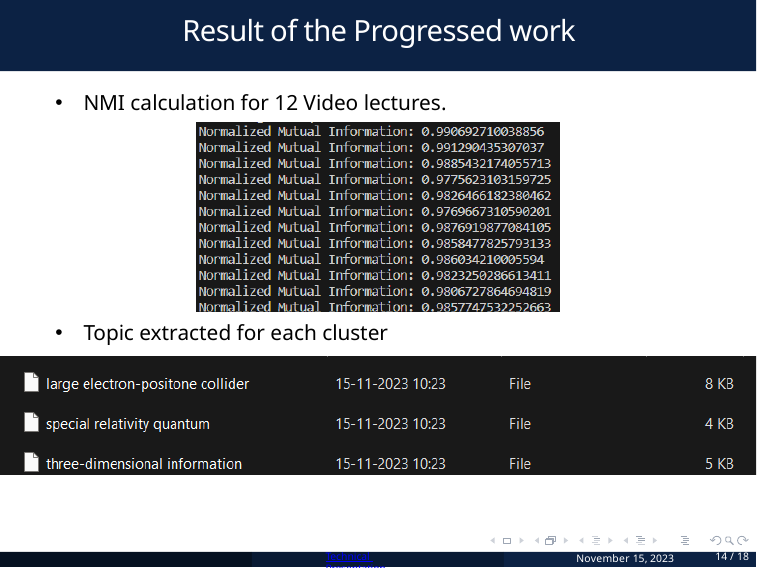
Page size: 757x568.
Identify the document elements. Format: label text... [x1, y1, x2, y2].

text_box NMI calculation for 12 Video lectures. [40, 82, 508, 123]
picture [0, 356, 757, 476]
title Result of the Progressed work [161, 9, 595, 108]
text_box Topic extracted for each cluster [40, 312, 508, 353]
picture [196, 122, 560, 313]
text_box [0, 551, 757, 568]
text_box [0, 0, 757, 72]
